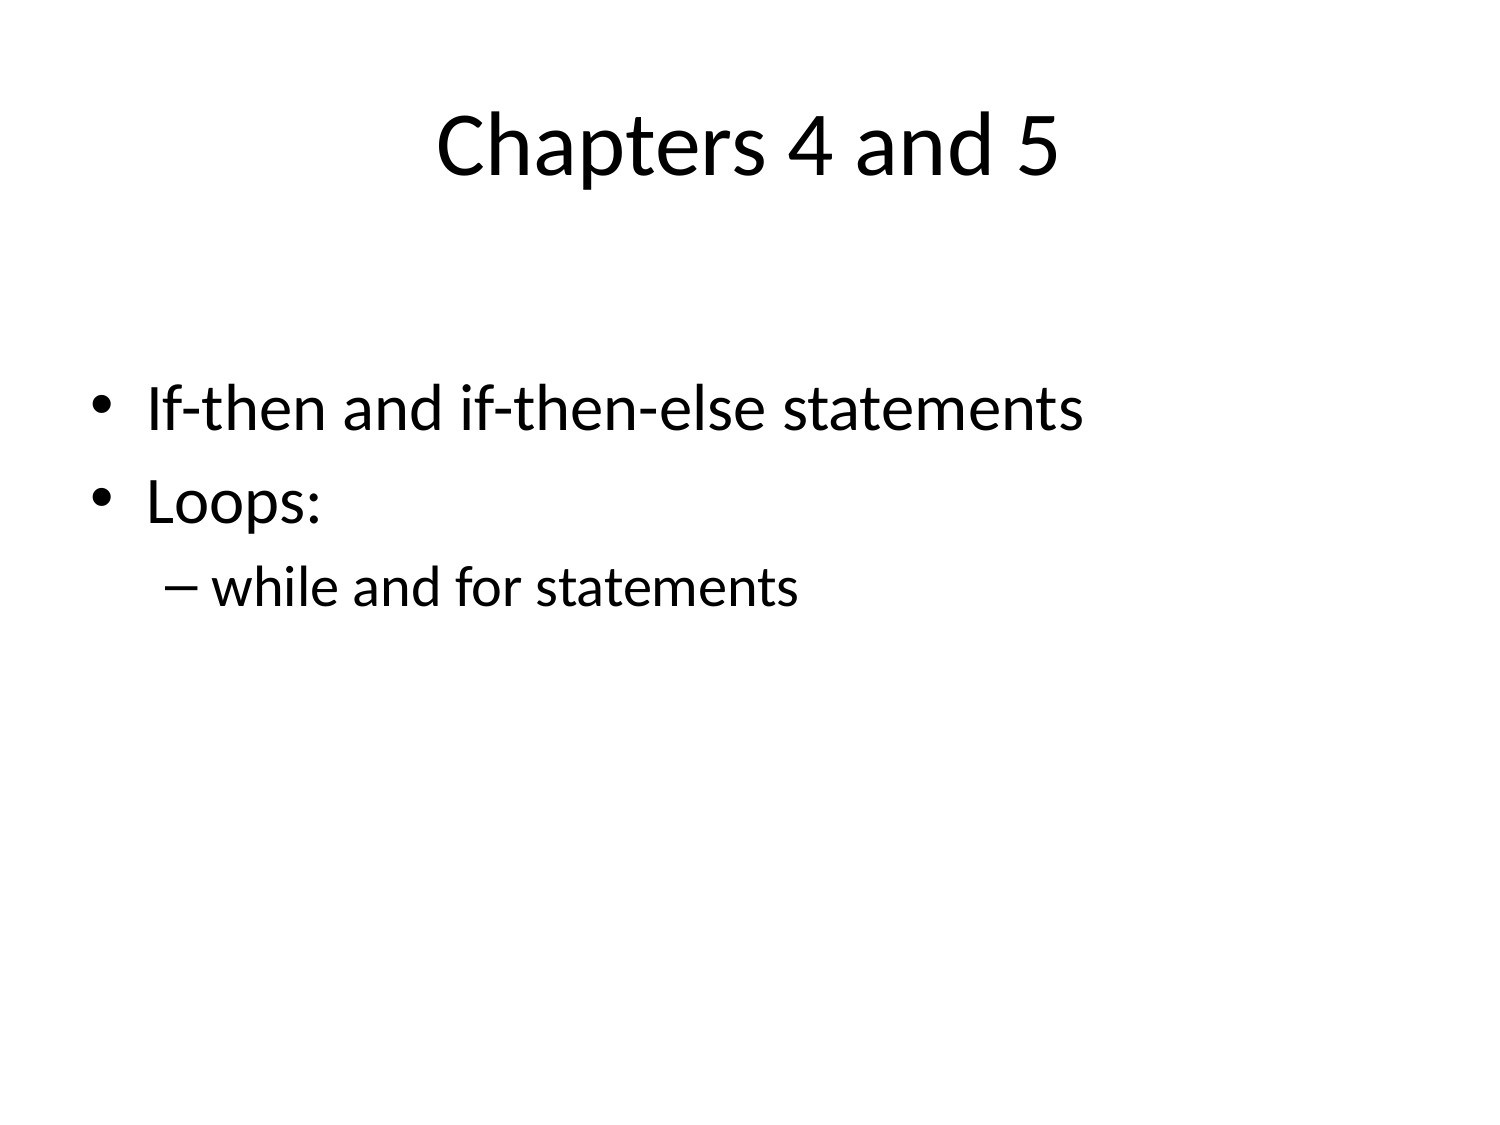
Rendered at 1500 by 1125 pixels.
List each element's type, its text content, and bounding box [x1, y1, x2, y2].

list If-then and if-then-else statements Loops: while and for statements [75, 262, 1425, 1005]
title Chapters 4 and 5 [75, 45, 1425, 233]
